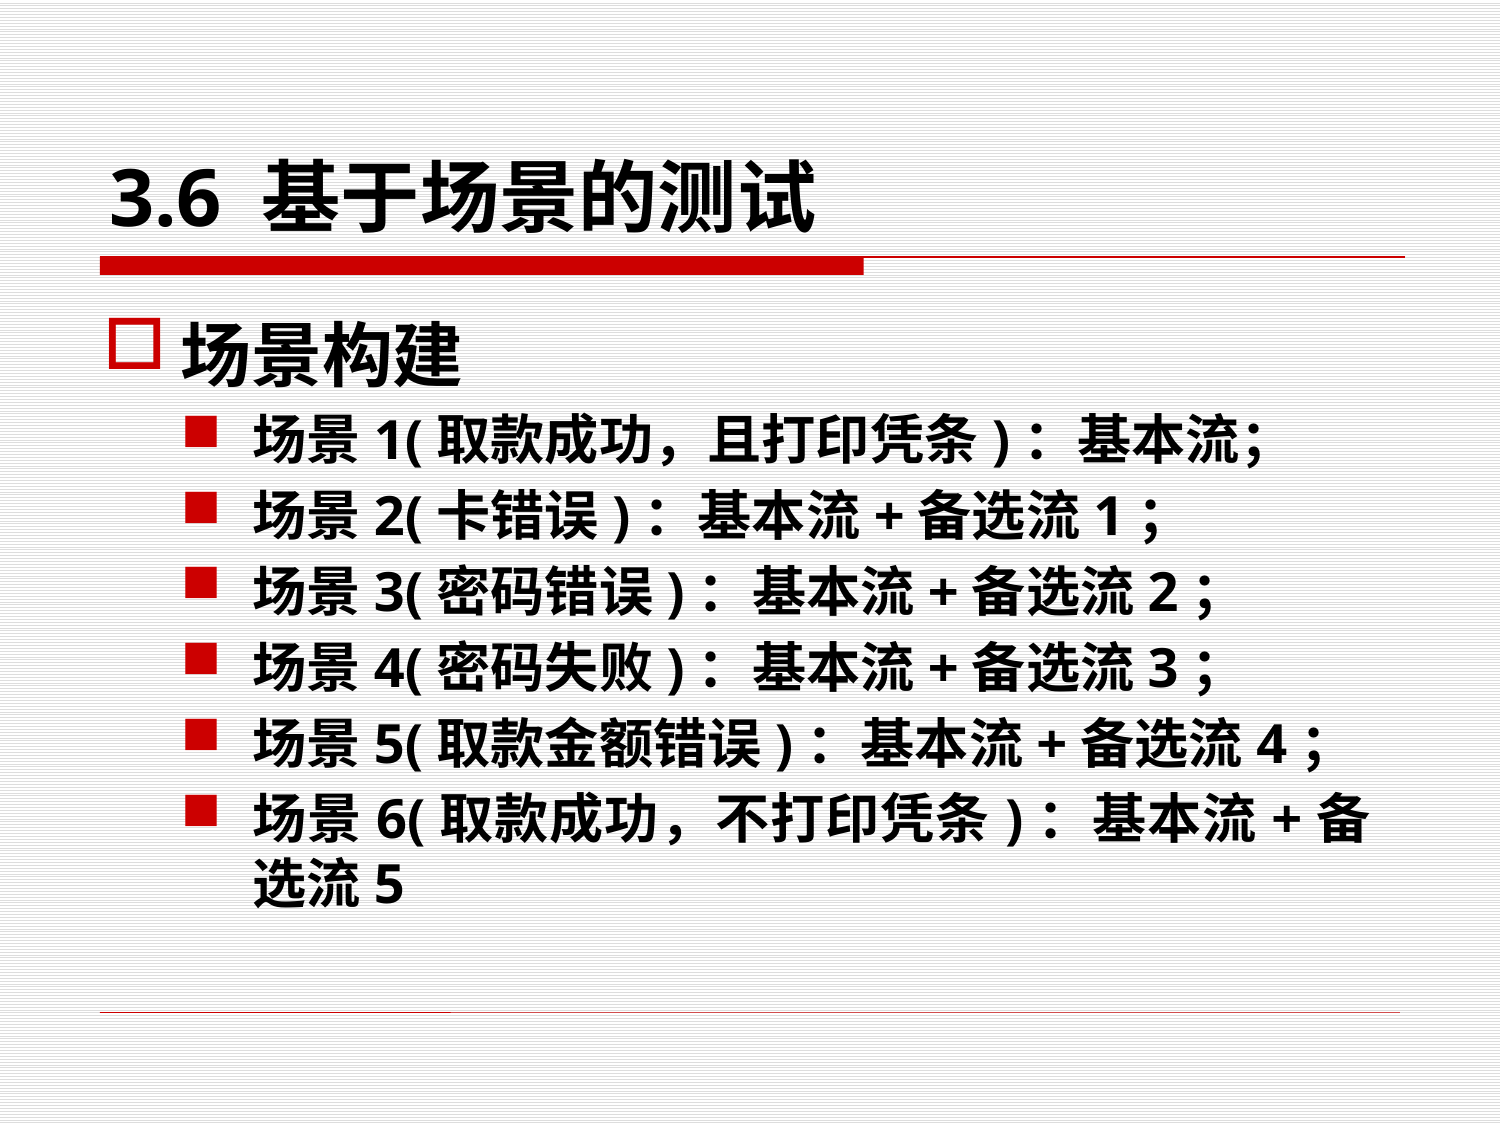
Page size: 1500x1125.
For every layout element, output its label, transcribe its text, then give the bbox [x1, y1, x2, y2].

list 场景构建 场景1(取款成功，且打印凭条)：基本流； 场景2(卡错误)：基本流+备选流1； 场景3(密码错误)：基本流+备选流2； 场景4(密码失败)：基本流+备选流3； 场景5(取款金额错误)：基本流+备选流4； 场景6(取款成功，不打印凭条)：基本流+备选流5 [88, 302, 1386, 1125]
text_box 3.6 基于场景的测试 [94, 49, 1407, 250]
